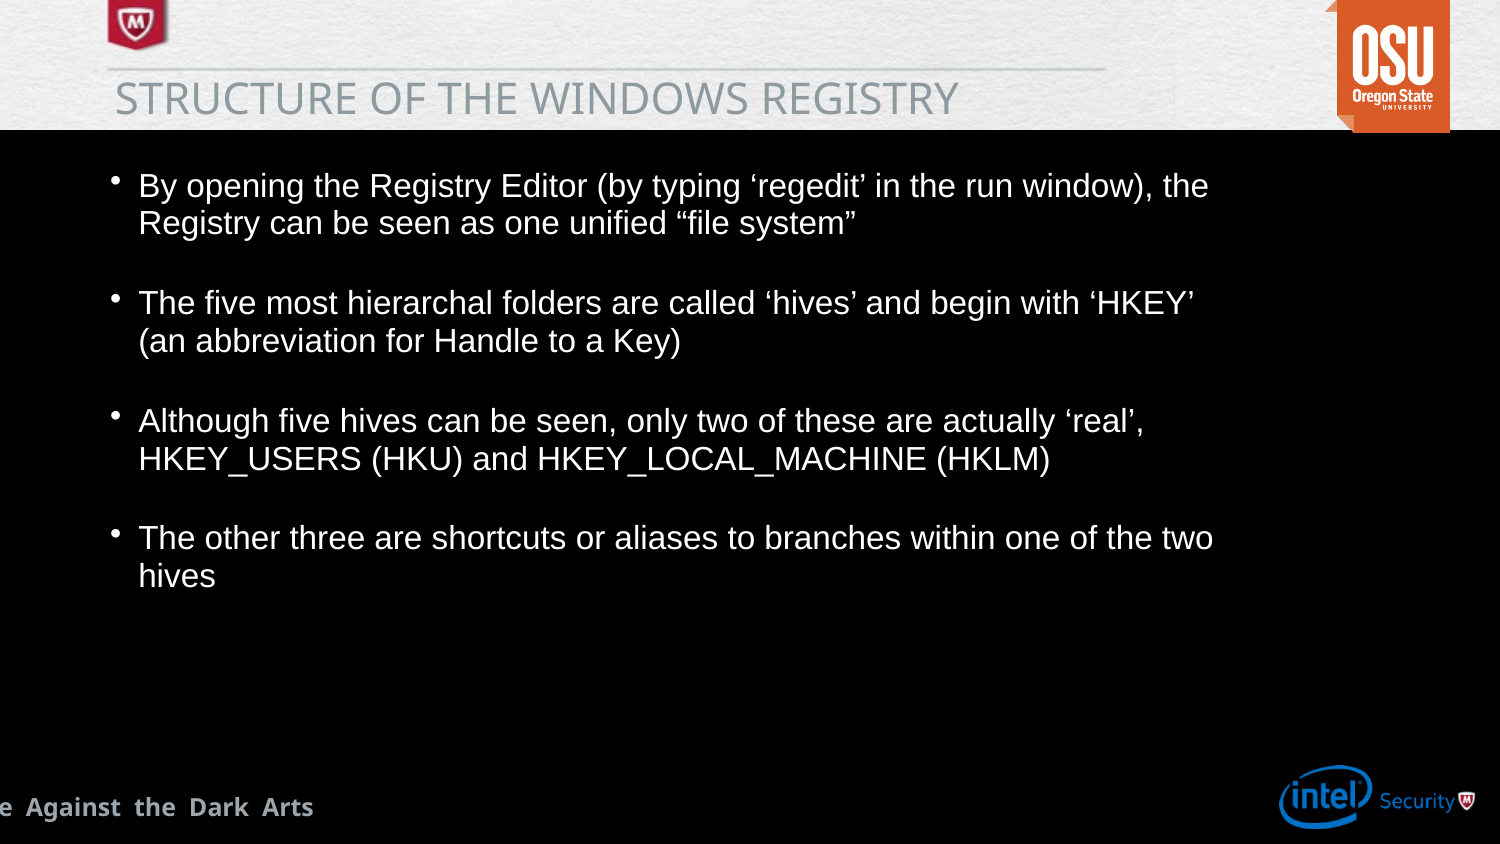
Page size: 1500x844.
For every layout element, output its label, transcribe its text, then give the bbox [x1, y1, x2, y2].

title Structure of the windows registry [99, 53, 1176, 148]
picture [1279, 765, 1475, 829]
list By opening the Registry Editor (by typing ‘regedit’ in the run window), the Registry can be seen as one unified “file system” The five most hierarchal folders are called ‘hives’ and begin with ‘HKEY’ (an abbreviation for Handle to a Key) Although five hives can be seen, only two of these are actually ‘real’, HKEY_USERS (HKU) and HKEY_LOCAL_MACHINE (HKLM) The other three are shortcuts or aliases to branches within one of the two hives [94, 159, 1256, 773]
picture [0, 0, 1500, 133]
